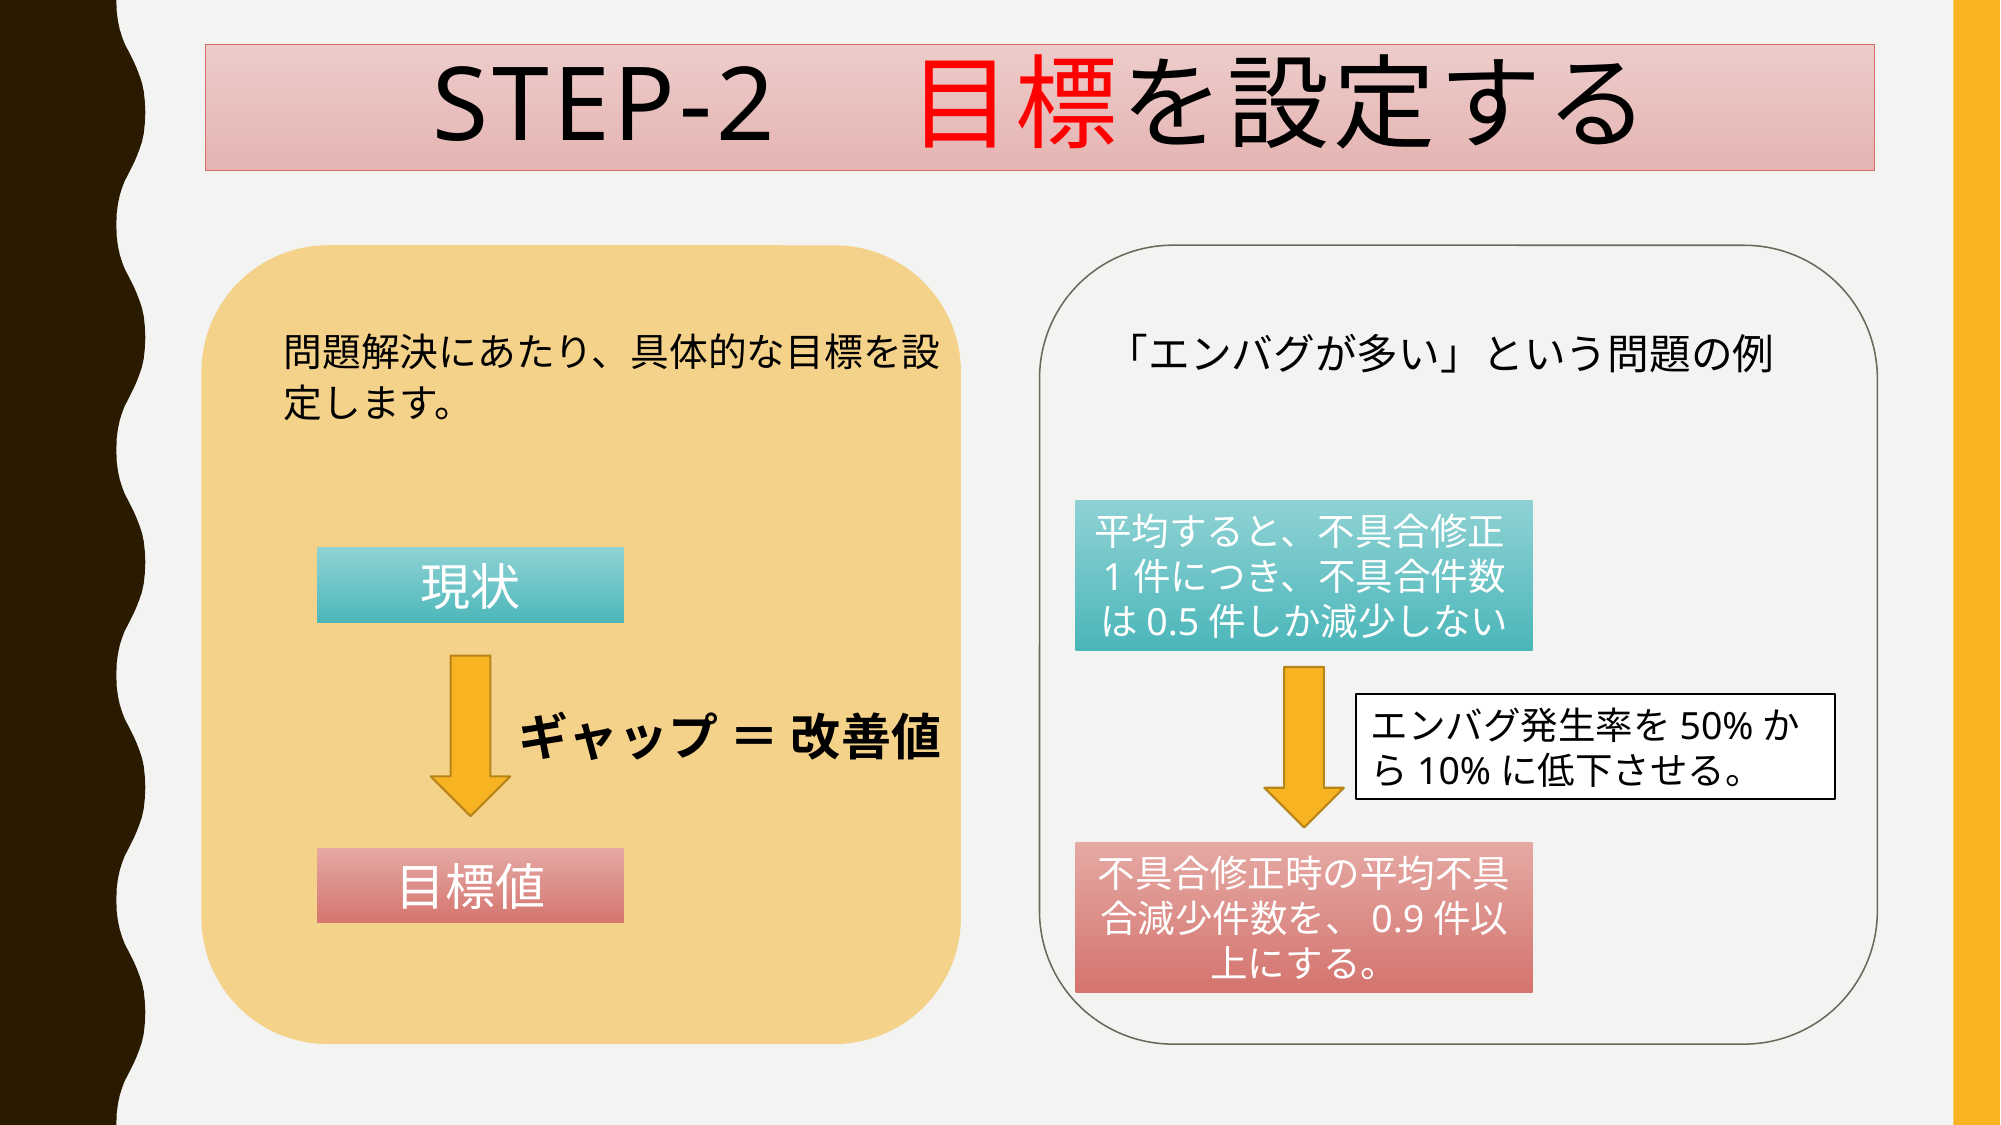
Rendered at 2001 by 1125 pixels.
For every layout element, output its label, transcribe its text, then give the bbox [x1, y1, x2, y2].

text_box エンバグ発生率を50%から10%に低下させる。 [1355, 693, 1836, 800]
text_box 不具合修正時の平均不具合減少件数を、0.9件以上にする。 [1075, 842, 1533, 993]
list 問題解決にあたり、具体的な目標を設定します。 [268, 315, 961, 434]
text_box [429, 654, 512, 817]
title step-2 目標を設定する [205, 44, 1875, 171]
text_box 平均すると、不具合修正1件につき、不具合件数は0.5件しか減少しない [1075, 500, 1533, 651]
text_box 「エンバグが多い」という問題の例 [1063, 315, 1818, 434]
text_box [1039, 245, 1878, 1045]
text_box 現状 [317, 547, 624, 623]
text_box 目標値 [317, 848, 624, 923]
text_box [1263, 665, 1345, 829]
text_box [201, 245, 961, 1045]
text_box ギャップ ＝ 改善値 [503, 697, 956, 773]
